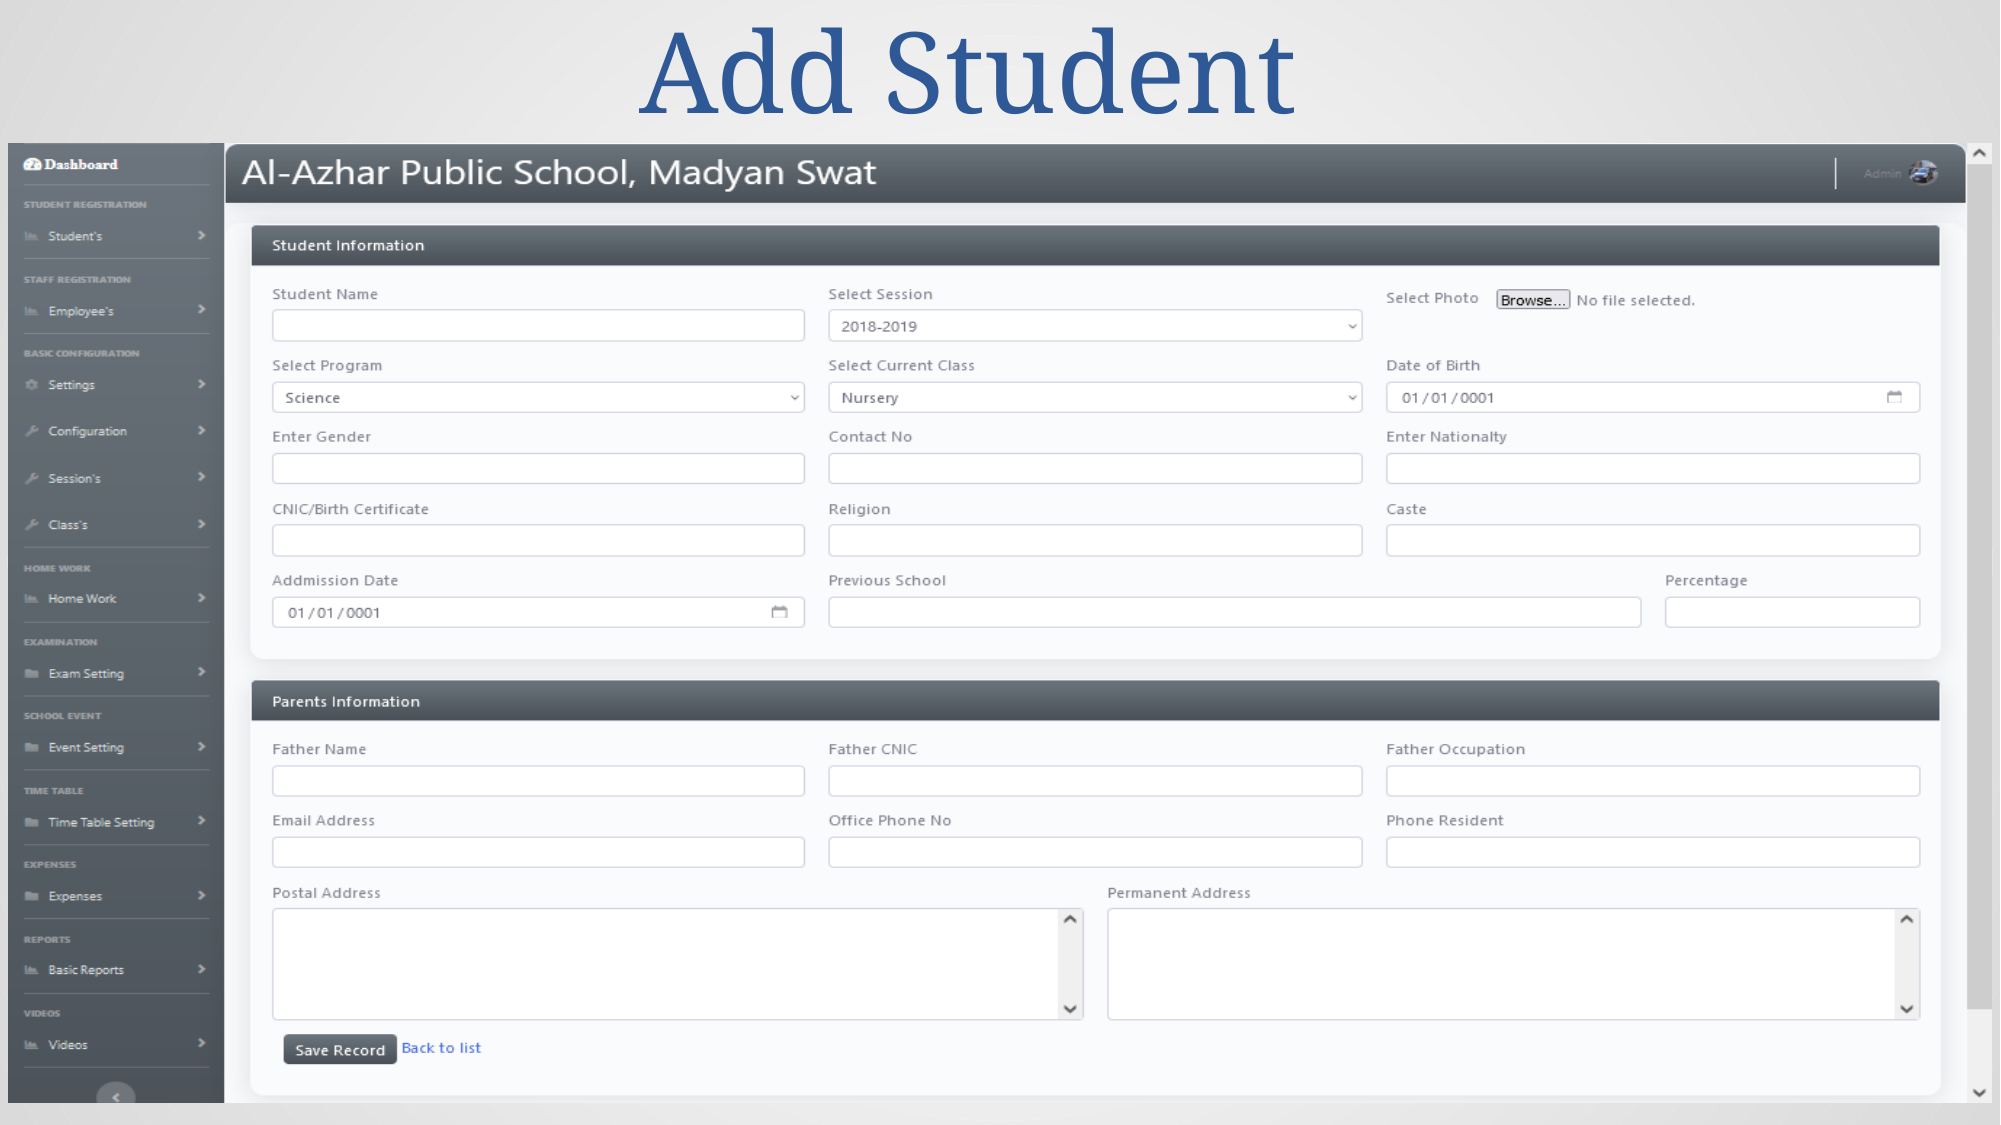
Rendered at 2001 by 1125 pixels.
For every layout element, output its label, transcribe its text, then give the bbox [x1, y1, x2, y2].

title Add Student [68, 0, 1869, 141]
picture [8, 143, 1992, 1103]
